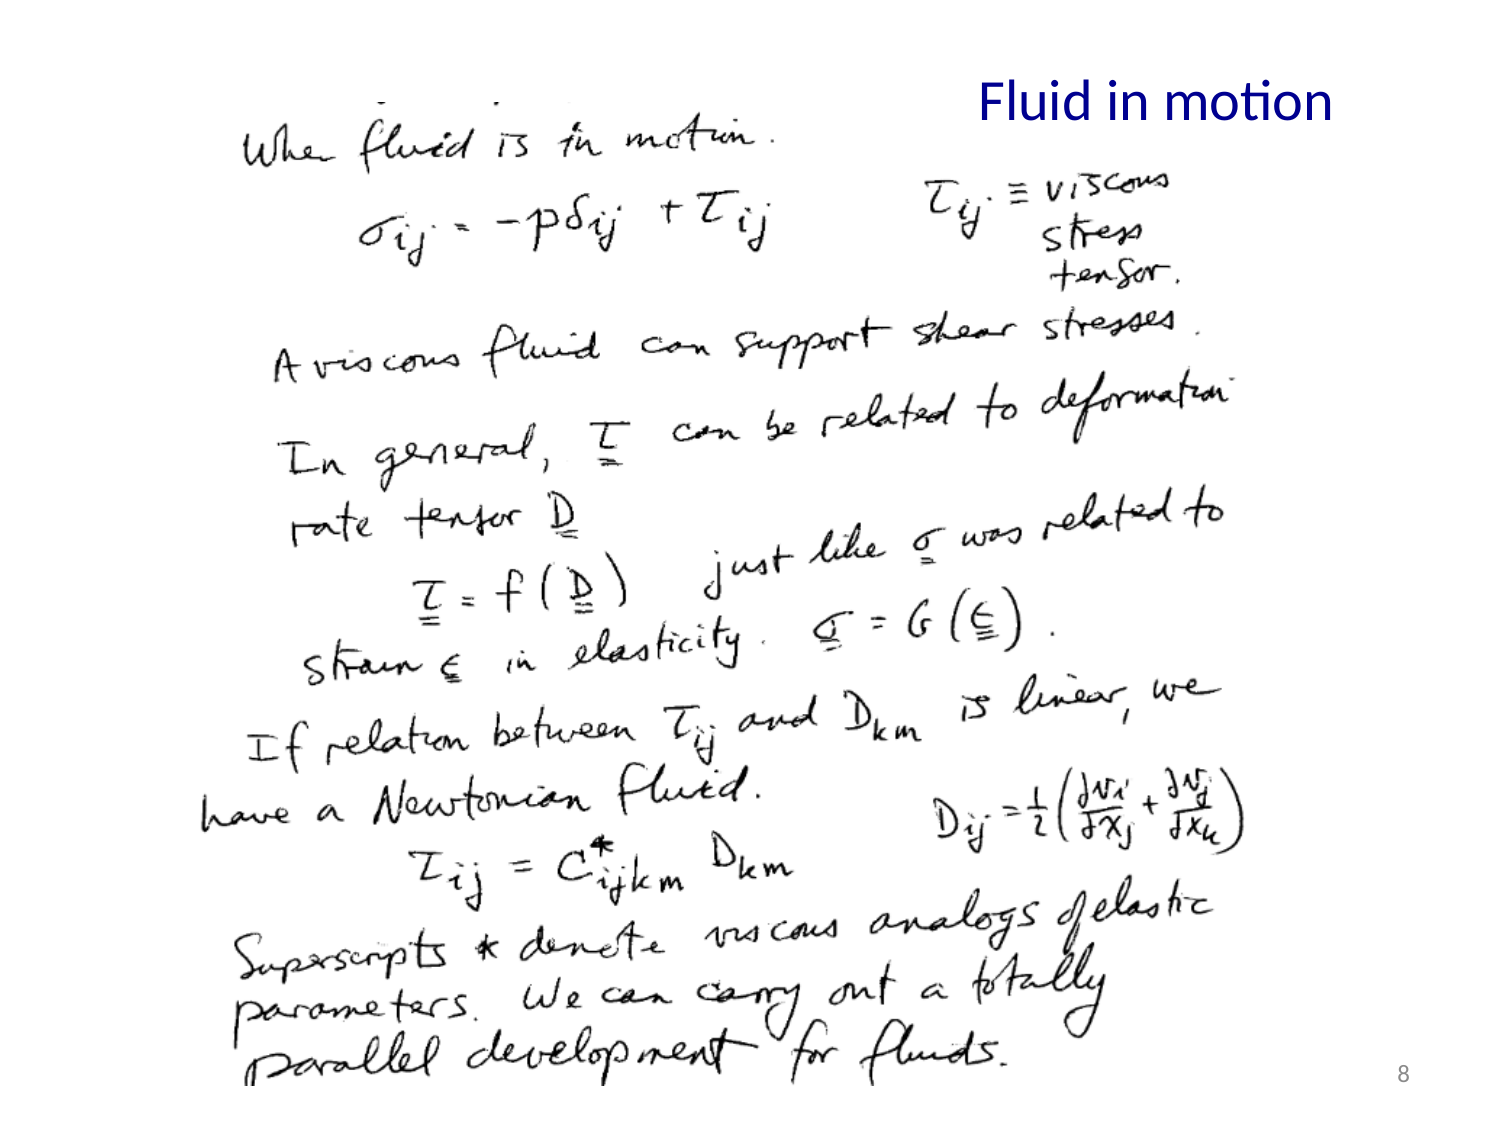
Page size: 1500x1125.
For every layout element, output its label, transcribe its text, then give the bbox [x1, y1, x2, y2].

slide_number 8 [1074, 1042, 1425, 1103]
picture [180, 102, 1277, 1086]
title Fluid in motion [887, 48, 1425, 145]
